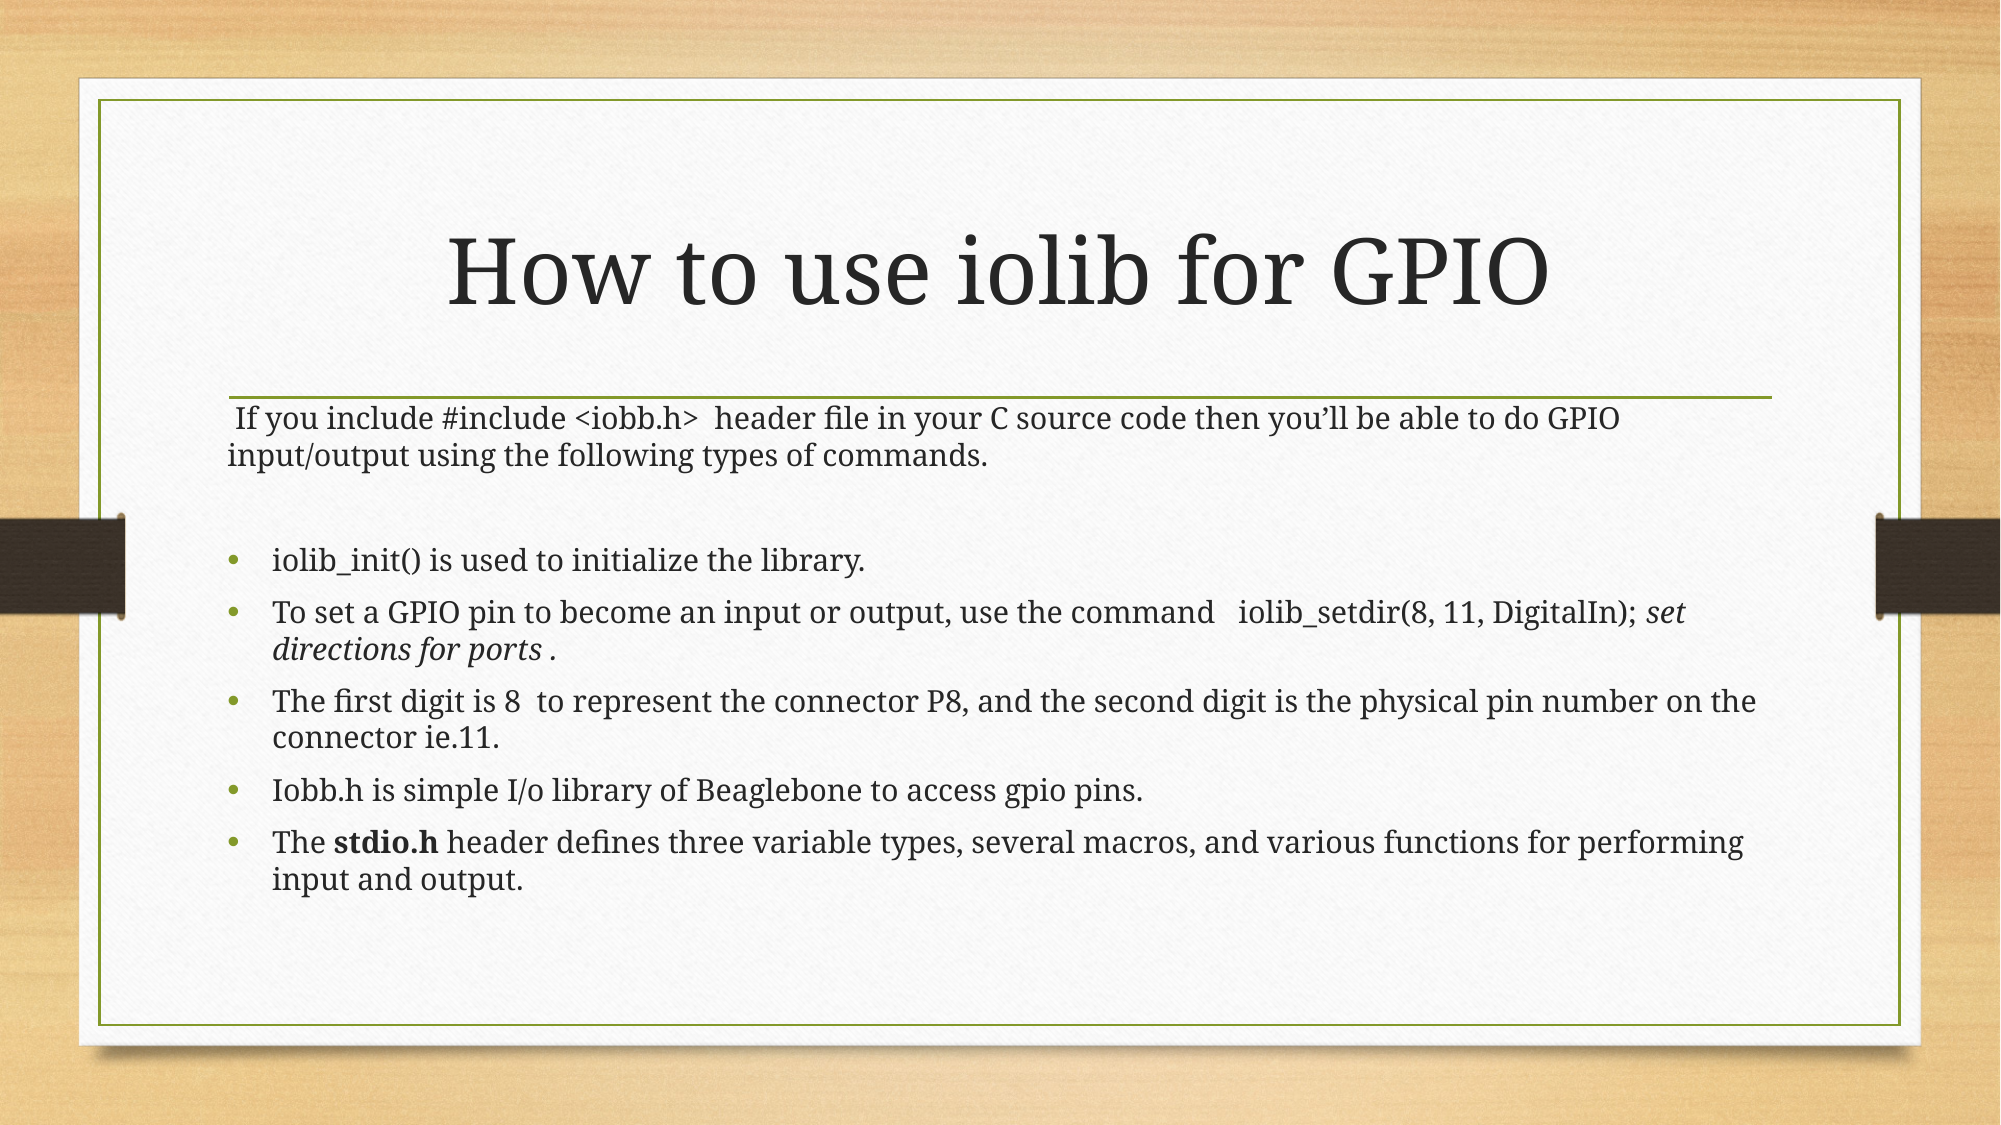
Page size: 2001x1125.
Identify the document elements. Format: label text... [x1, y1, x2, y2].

picture [0, 0, 2001, 1125]
title How to use iolib for GPIO [212, 161, 1788, 375]
list If you include #include <iobb.h> header file in your C source code then you’ll be able to do GPIO input/output using the following types of commands. iolib_init() is used to initialize the library. To set a GPIO pin to become an input or output, use the command iolib_setdir(8, 11, DigitalIn); set directions for ports . The first digit is 8 to represent the connector P8, and the second digit is the physical pin number on the connector ie.11. Iobb.h is simple I/o library of Beaglebone to access gpio pins. The stdio.h header defines three variable types, several macros, and various functions for performing input and output. [212, 392, 1788, 1033]
